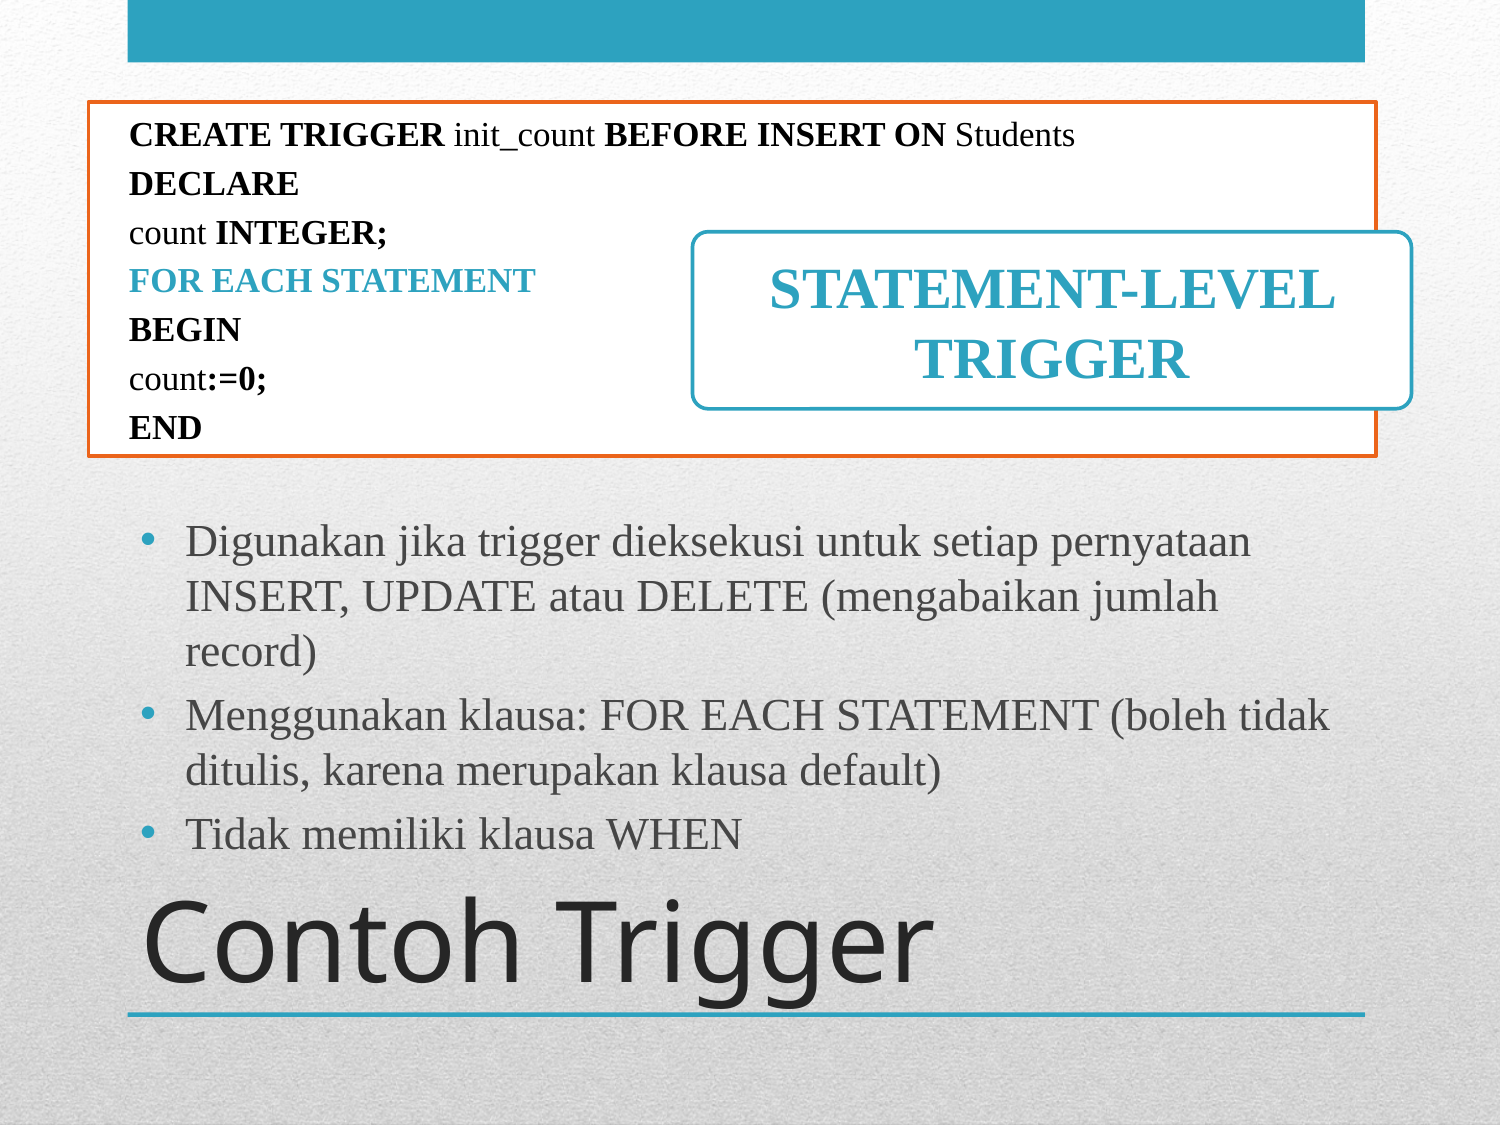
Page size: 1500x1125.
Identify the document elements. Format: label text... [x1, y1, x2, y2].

text_box STATEMENT-LEVEL TRIGGER [690, 229, 1414, 411]
list CREATE TRIGGER init_count BEFORE INSERT ON Students DECLARE count INTEGER; FOR EACH STATEMENT BEGIN count:=0; END [87, 100, 1378, 458]
text_box Digunakan jika trigger dieksekusi untuk setiap pernyataan INSERT, UPDATE atau DELETE (mengabaikan jumlah record) Menggunakan klausa: FOR EACH STATEMENT (boleh tidak ditulis, karena merupakan klausa default) Tidak memiliki klausa WHEN [125, 503, 1363, 917]
title Contoh Trigger [125, 917, 1238, 1013]
